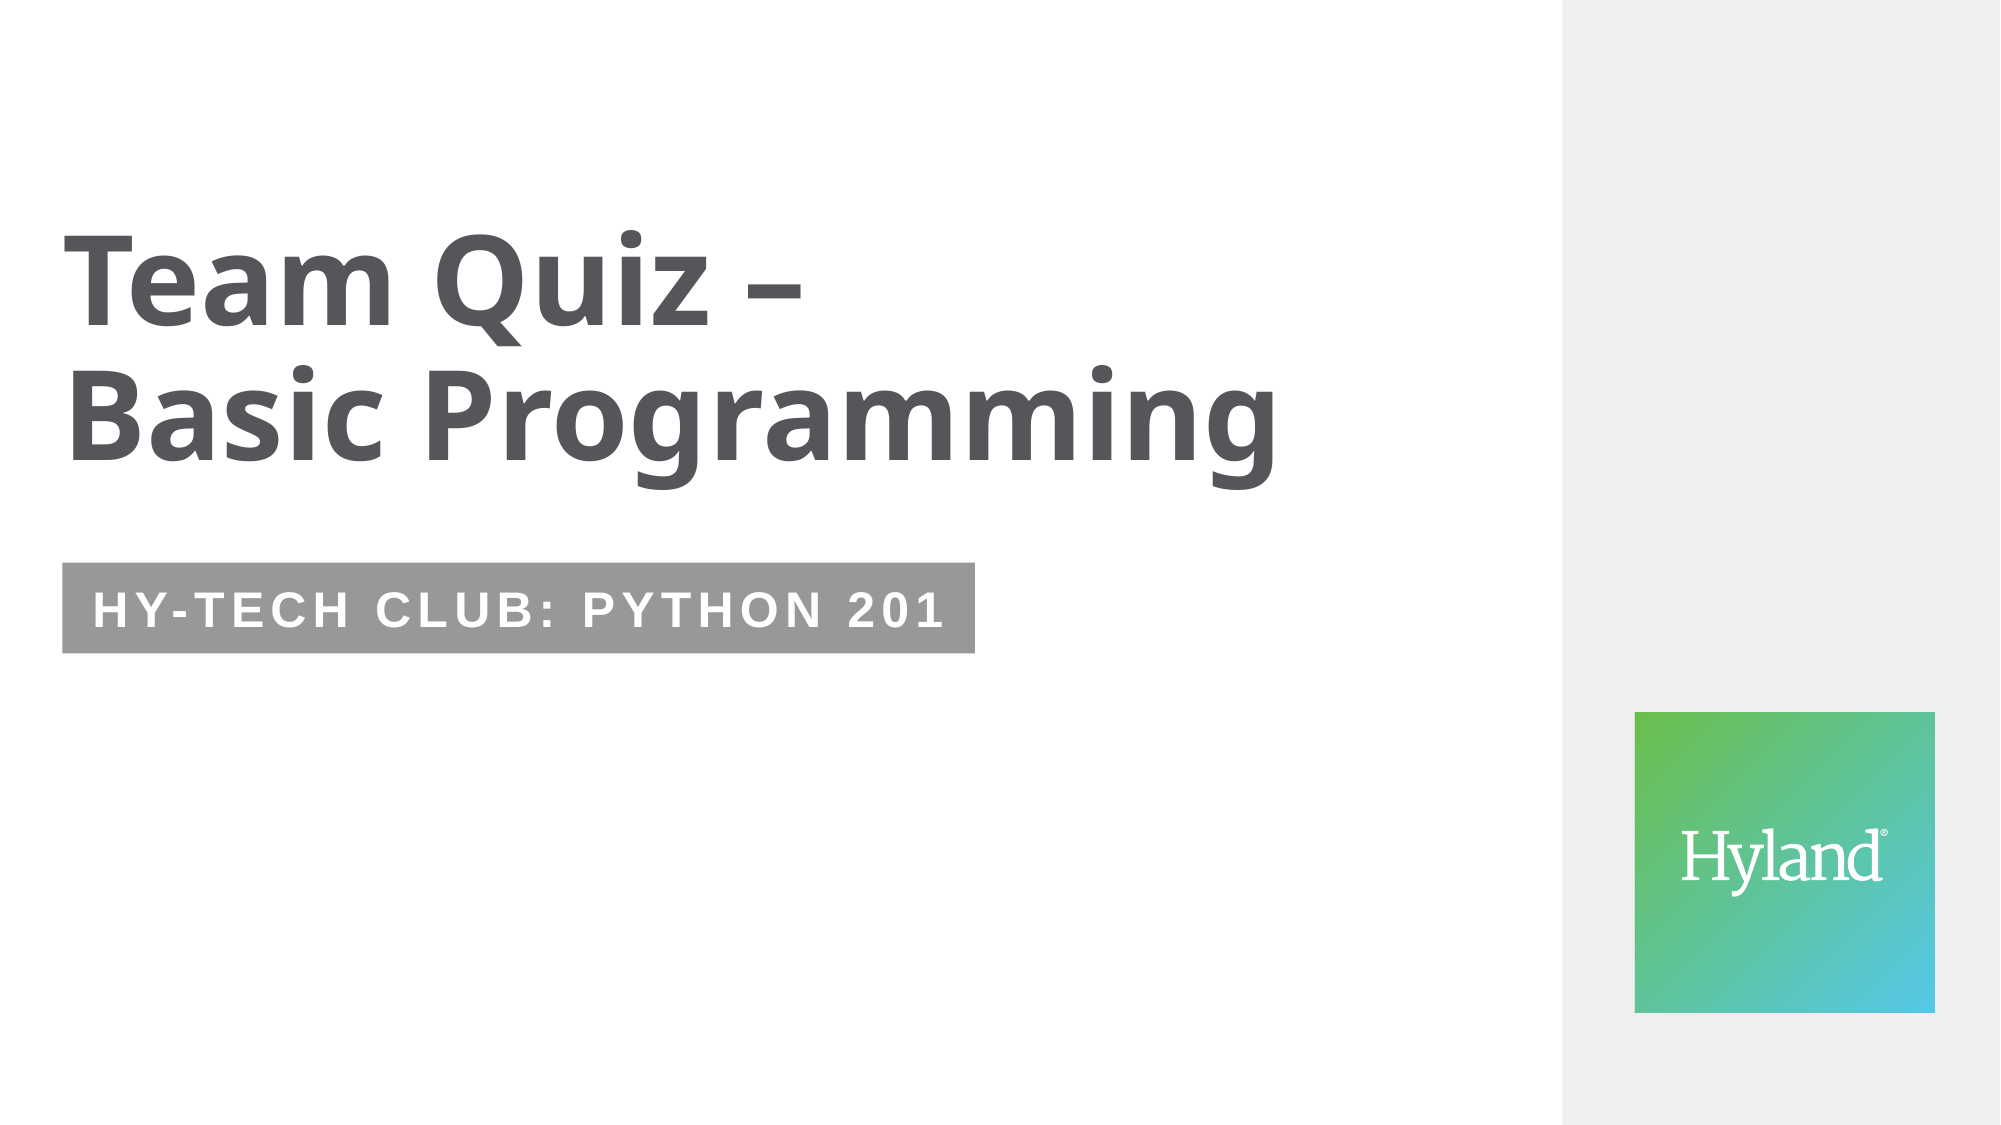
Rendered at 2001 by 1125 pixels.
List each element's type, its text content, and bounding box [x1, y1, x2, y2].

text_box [1634, 712, 1935, 1013]
subtitle Hy-Tech Club: Python 201 [62, 562, 975, 654]
title Team Quiz – Basic Programming [62, 37, 1507, 488]
